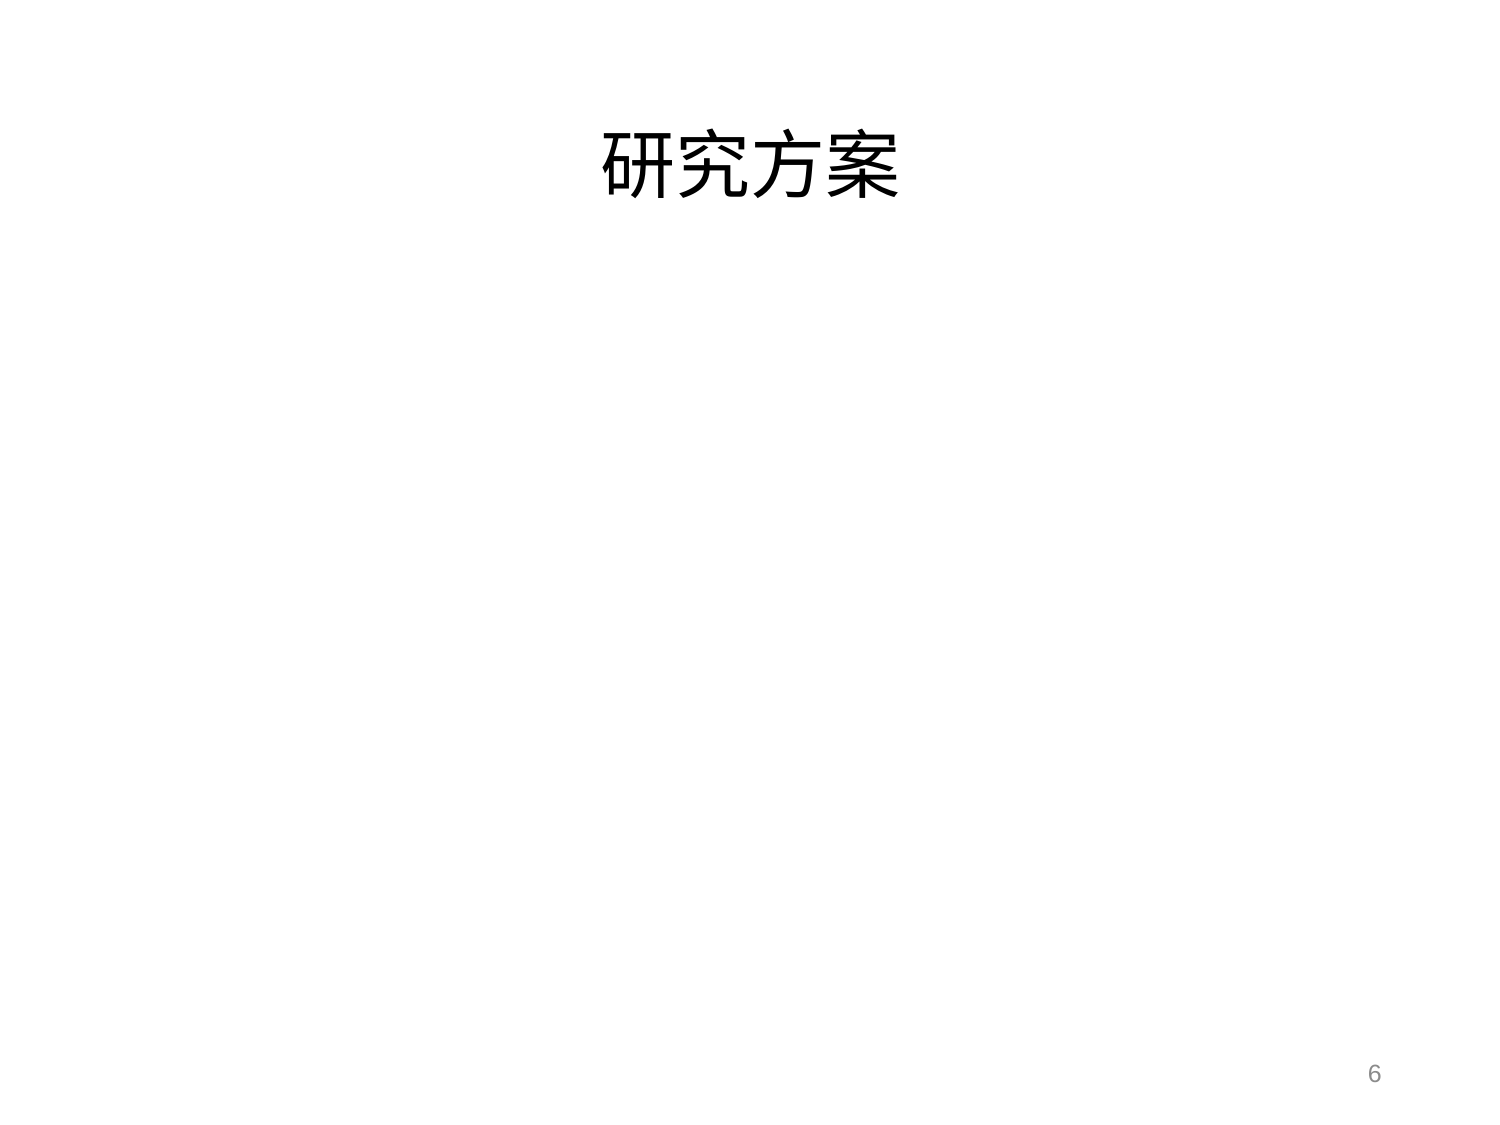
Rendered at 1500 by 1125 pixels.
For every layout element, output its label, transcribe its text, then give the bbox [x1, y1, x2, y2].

slide_number 6 [1059, 1042, 1397, 1103]
title 研究方案 [103, 59, 1397, 278]
